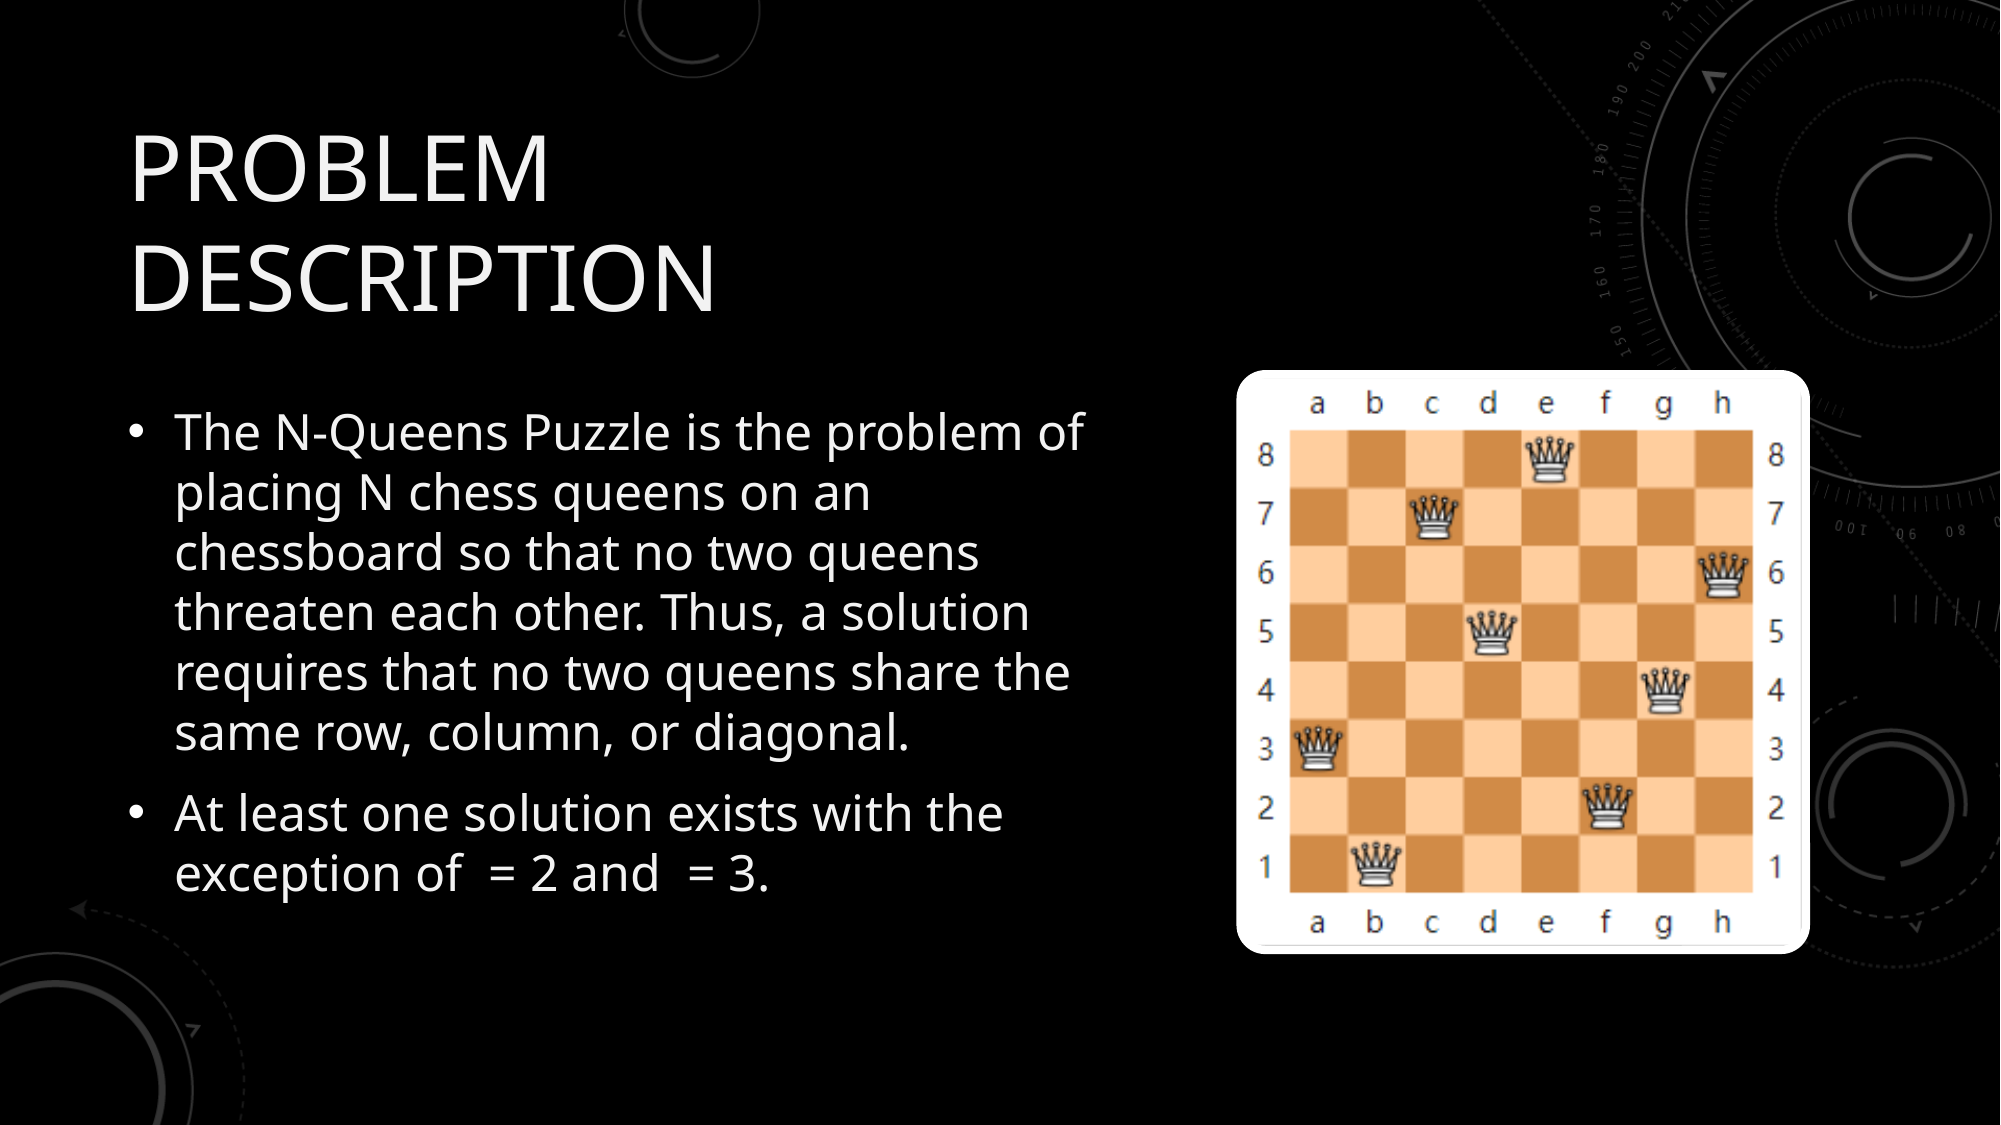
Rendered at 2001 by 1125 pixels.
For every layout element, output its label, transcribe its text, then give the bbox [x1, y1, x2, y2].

picture [0, 0, 2000, 1125]
title Problem description [112, 99, 1144, 339]
